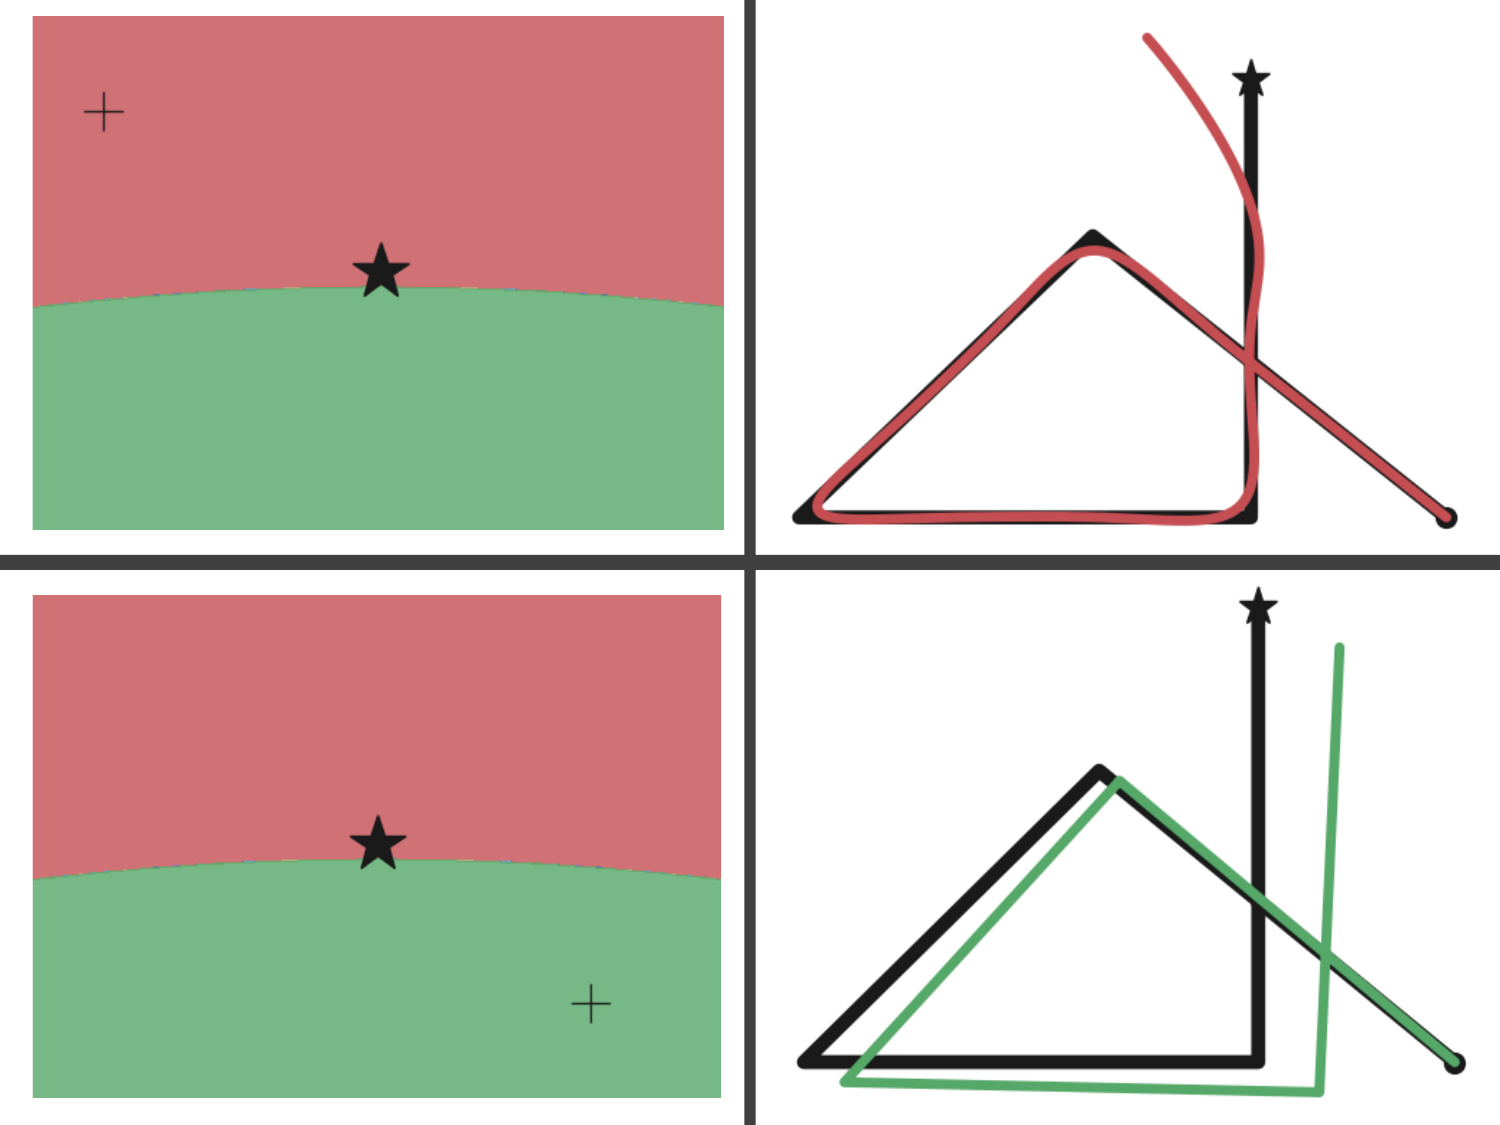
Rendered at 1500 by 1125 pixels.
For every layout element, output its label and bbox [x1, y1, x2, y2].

picture [770, 581, 1476, 1112]
text_box [743, 0, 757, 554]
text_box [745, 554, 1500, 571]
text_box [0, 554, 745, 571]
picture [32, 15, 724, 530]
picture [783, 21, 1476, 544]
text_box [743, 571, 757, 1125]
picture [32, 595, 722, 1098]
